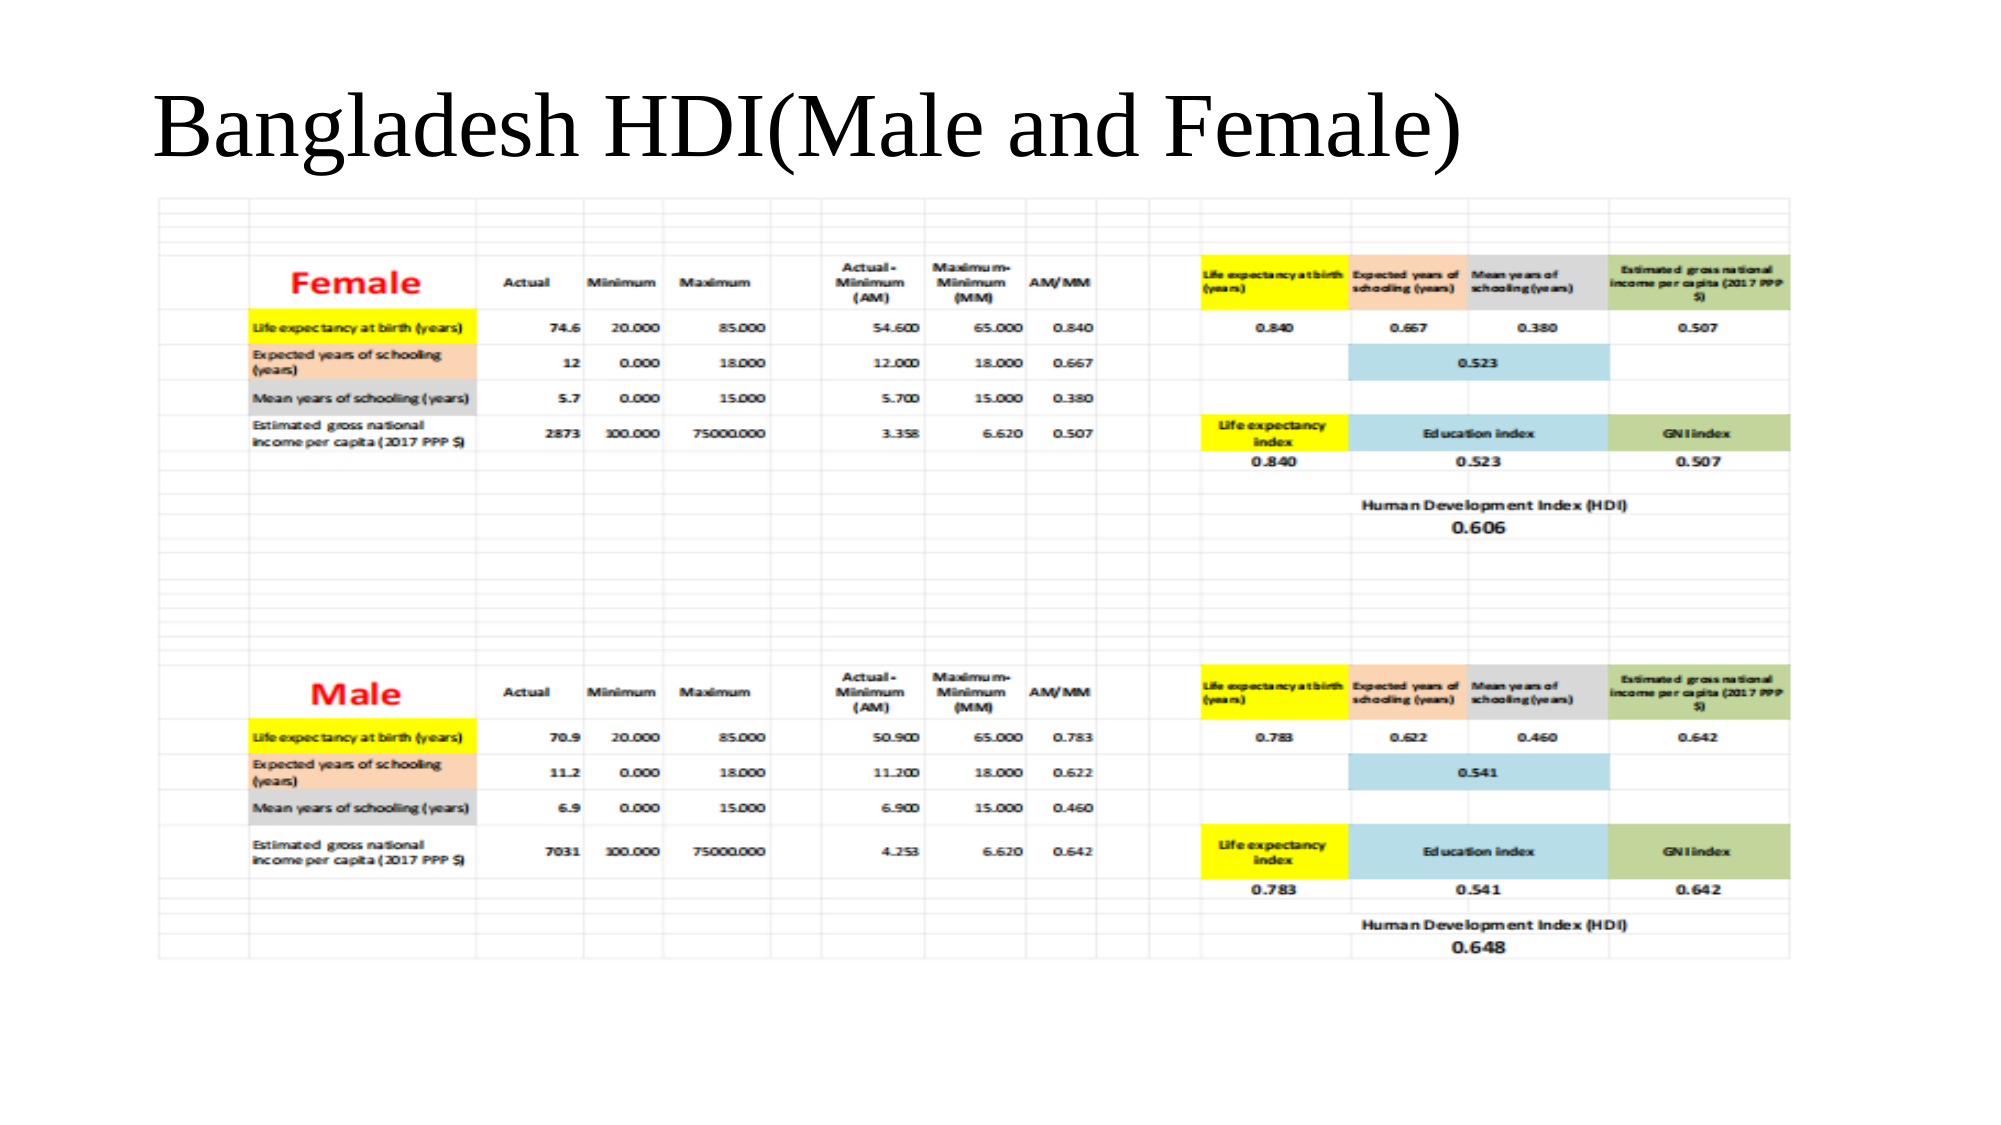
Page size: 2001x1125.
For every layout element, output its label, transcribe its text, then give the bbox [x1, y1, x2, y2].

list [151, 193, 1844, 977]
title Bangladesh HDI(Male and Female) [137, 59, 1863, 194]
